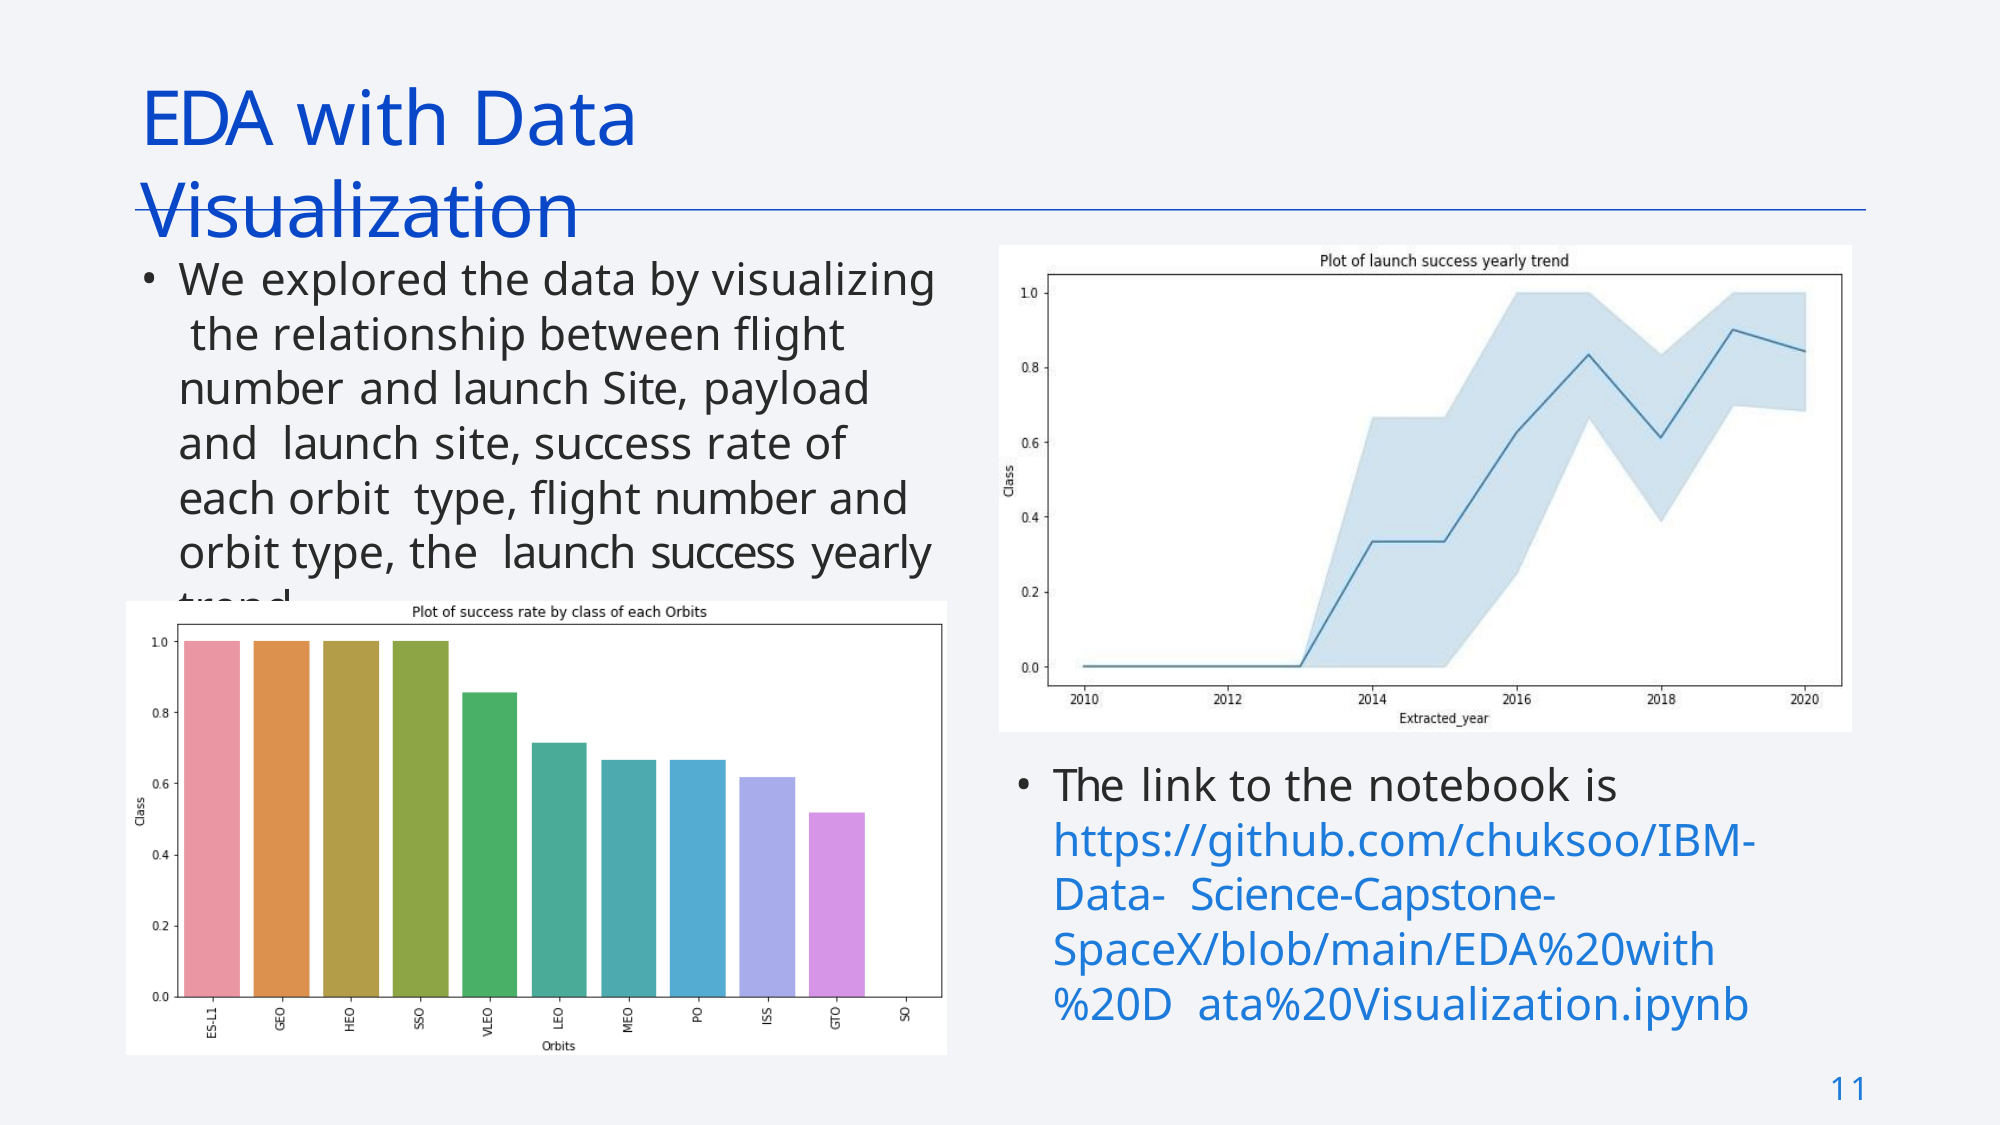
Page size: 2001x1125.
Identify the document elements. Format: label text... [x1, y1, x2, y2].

text_box We explored the data by visualizing the relationship between flight number and launch Site, payload and launch site, success rate of each orbit type, flight number and orbit type, the launch success yearly trend. [138, 258, 937, 599]
title EDA with Data Visualization [138, 66, 1066, 258]
picture [0, 0, 2000, 1125]
text_box The link to the notebook is https://github.com/chuksoo/IBM-Data- Science-Capstone- SpaceX/blob/main/EDA%20with%20D ata%20Visualization.ipynb 11 [1013, 754, 1870, 1107]
